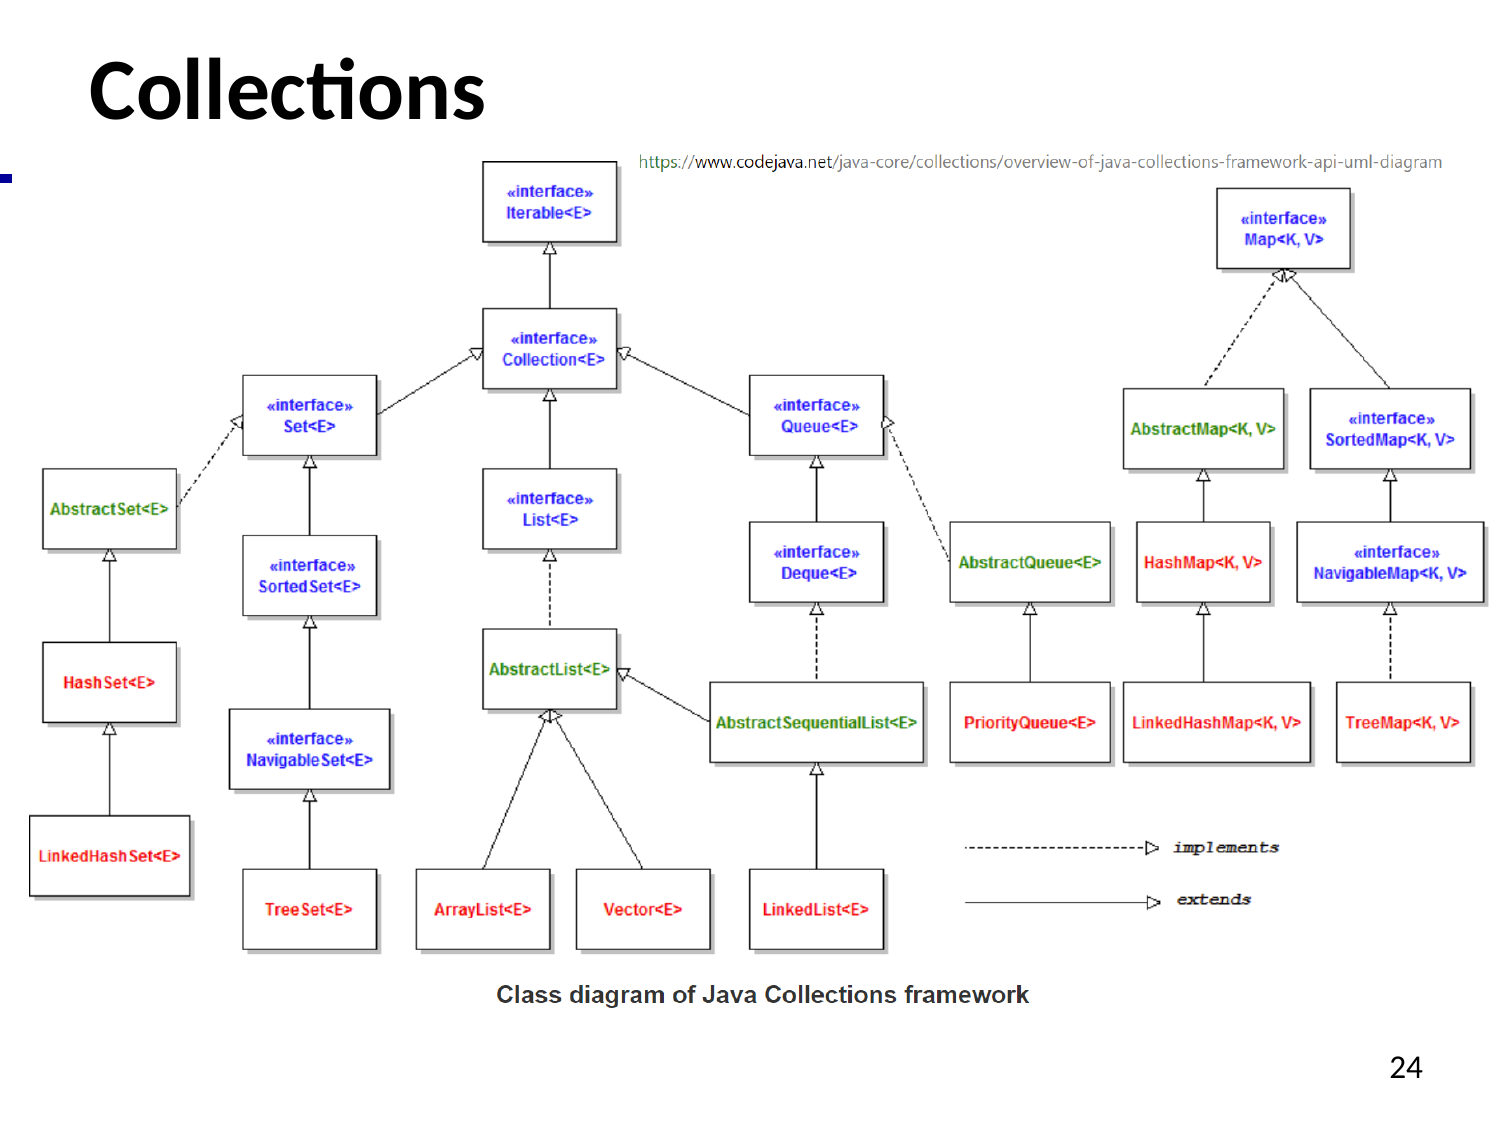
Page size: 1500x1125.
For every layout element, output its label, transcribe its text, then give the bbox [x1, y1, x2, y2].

title Collections [75, 24, 1438, 110]
picture [12, 112, 1500, 1030]
